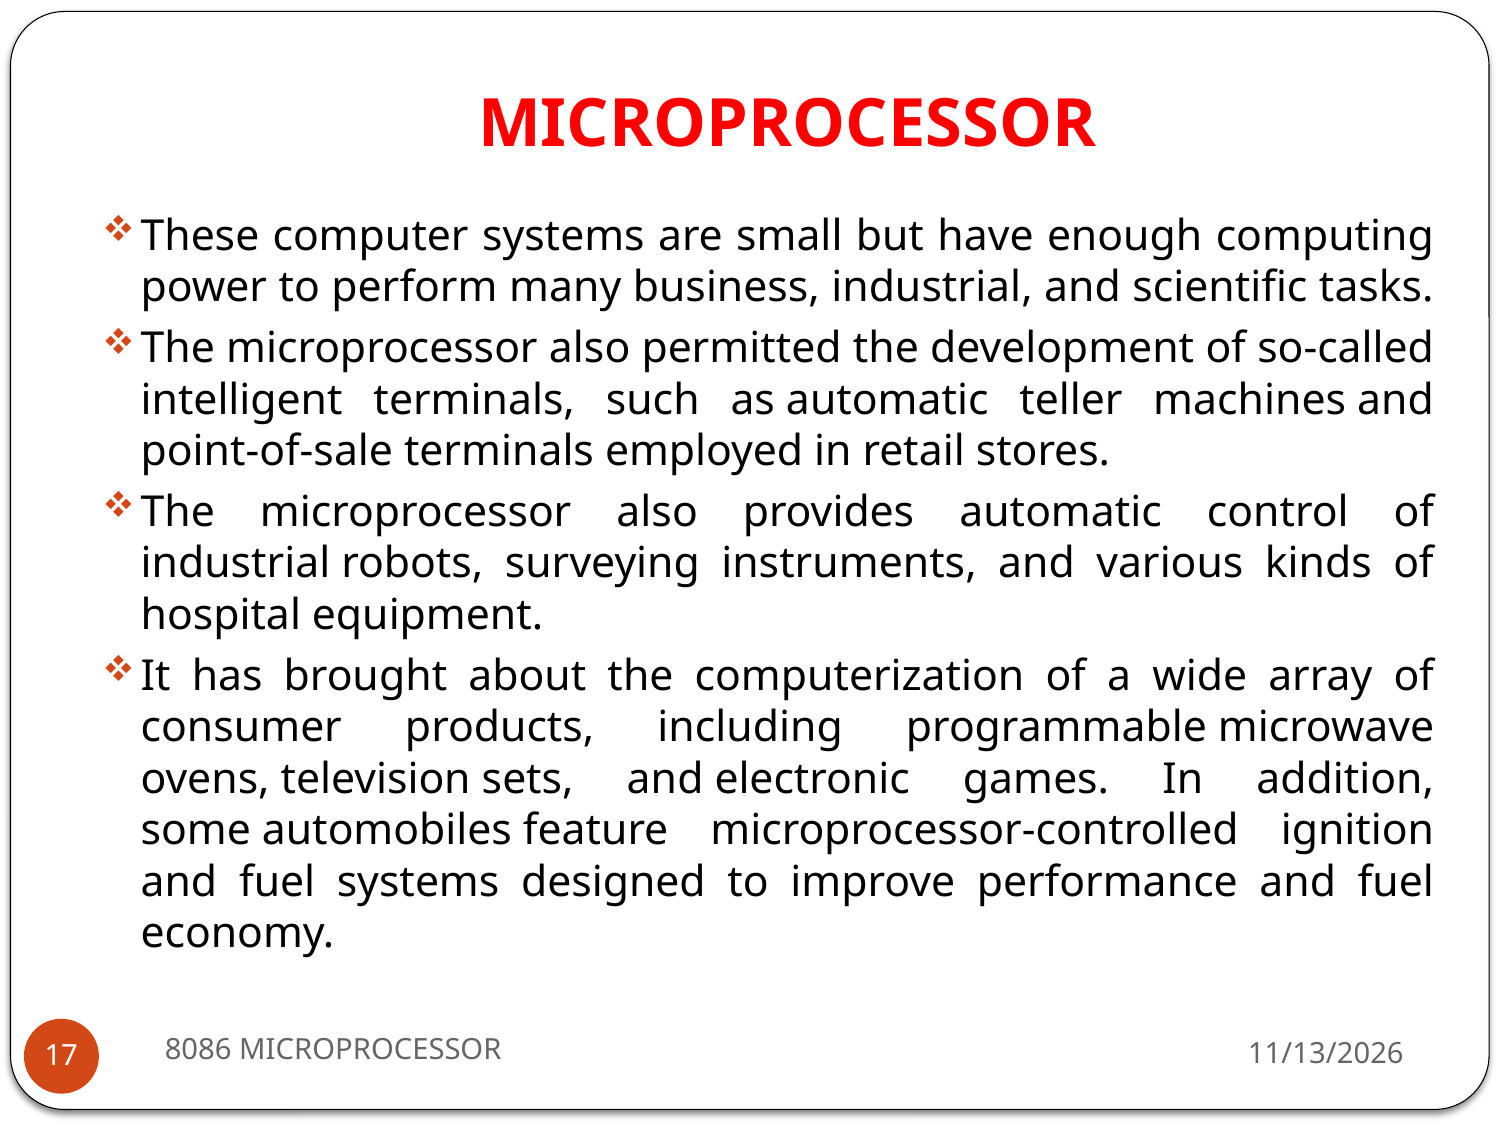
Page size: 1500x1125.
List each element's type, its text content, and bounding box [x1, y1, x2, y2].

slide_number 17 [23, 1018, 99, 1094]
list These computer systems are small but have enough computing power to perform many business, industrial, and scientific tasks. The microprocessor also permitted the development of so-called intelligent terminals, such as automatic teller machines and point-of-sale terminals employed in retail stores. The microprocessor also provides automatic control of industrial robots, surveying instruments, and various kinds of hospital equipment. It has brought about the computerization of a wide array of consumer products, including programmable microwave ovens, television sets, and electronic games. In addition, some automobiles feature microprocessor-controlled ignition and fuel systems designed to improve performance and fuel economy. [87, 200, 1450, 988]
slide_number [1012, 1015, 1419, 1094]
title MICROPROCESSOR [150, 45, 1425, 175]
footer 8086 MICROPROCESSOR [150, 1012, 800, 1088]
